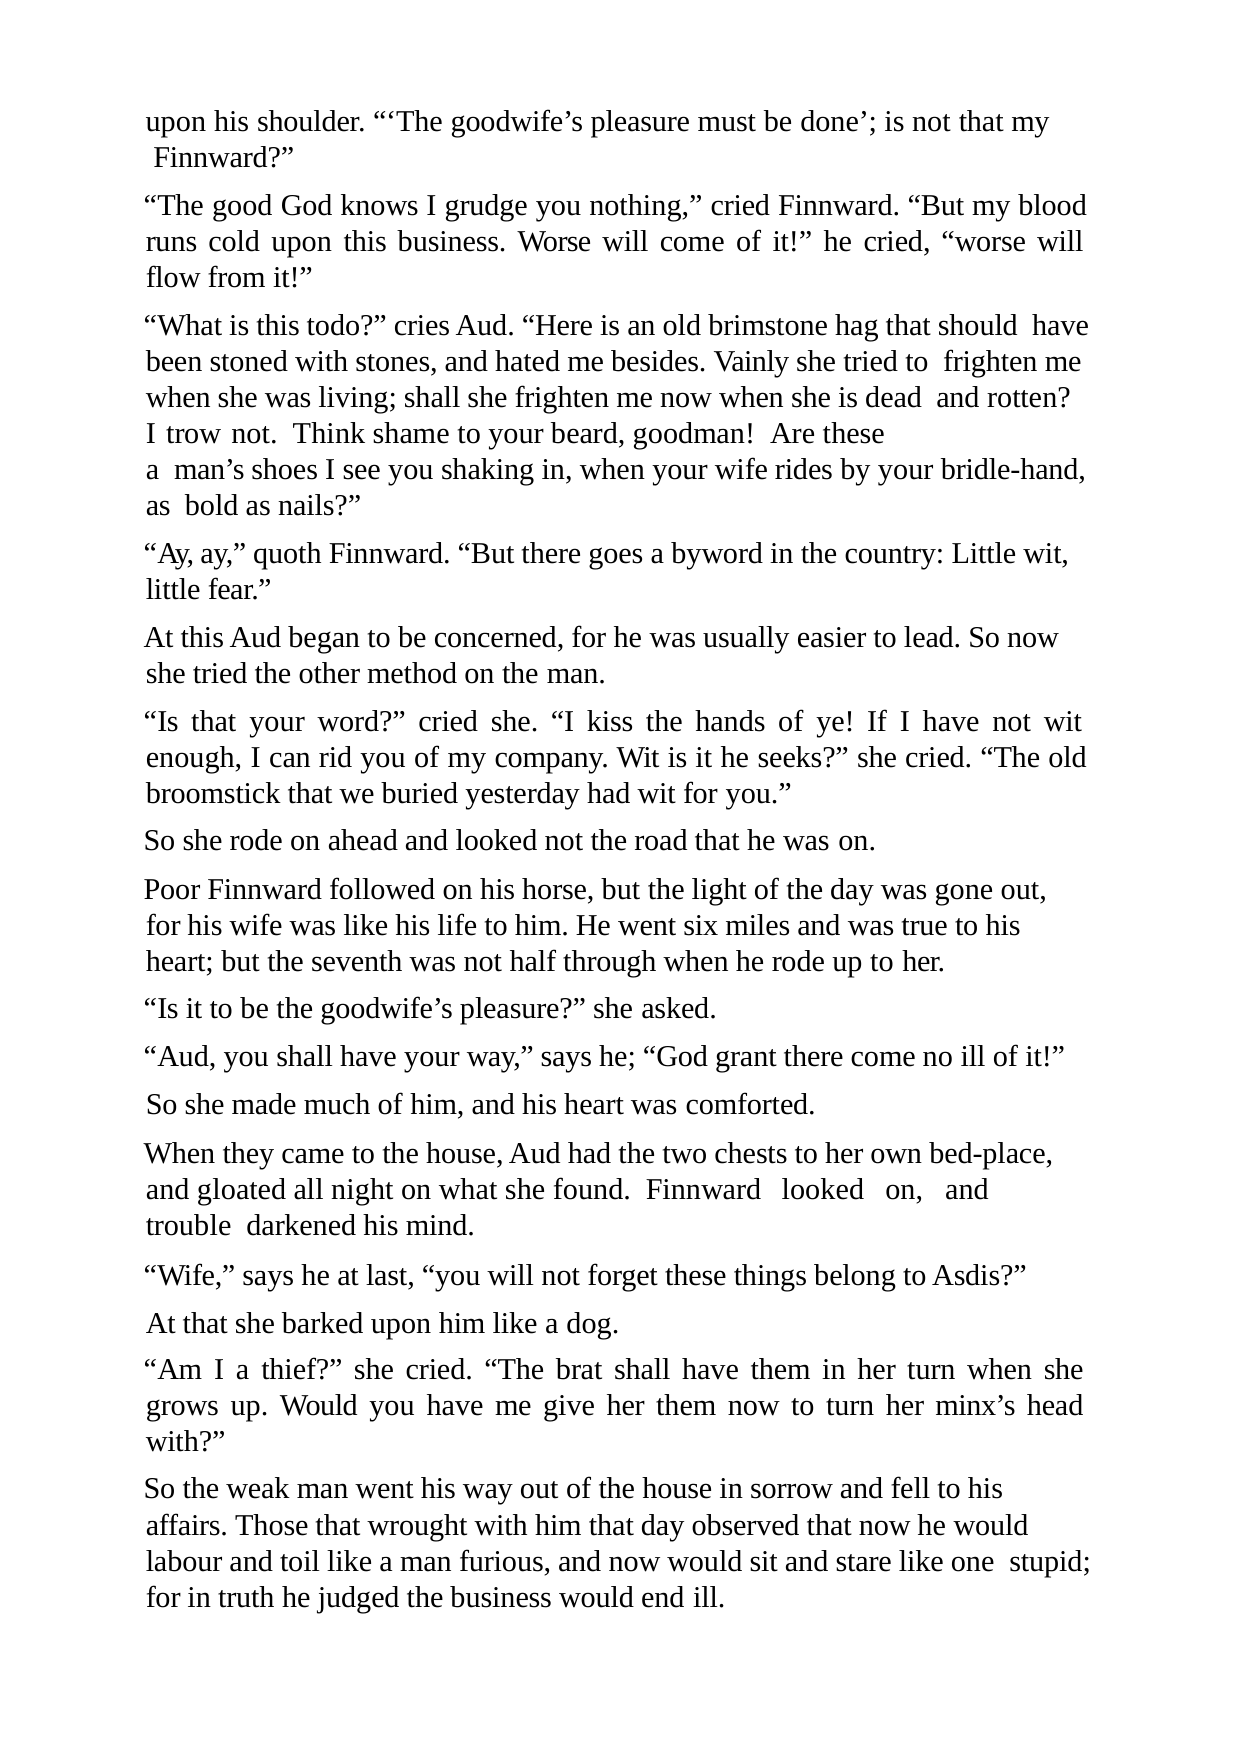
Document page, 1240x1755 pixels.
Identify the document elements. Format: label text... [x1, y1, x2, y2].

text_box upon his shoulder. “‘The goodwife’s pleasure must be done’; is not that my Finnward?” “The good God knows I grudge you nothing,” cried Finnward. “But my blood runs cold upon this business. Worse will come of it!” he cried, “worse will flow from it!” “What is this todo?” cries Aud. “Here is an old brimstone hag that should have been stoned with stones, and hated me besides. Vainly she tried to frighten me when she was living; shall she frighten me now when she is dead and rotten? I trow not. Think shame to your beard, goodman! Are these a man’s shoes I see you shaking in, when your wife rides by your bridle-hand, as bold as nails?” “Ay, ay,” quoth Finnward. “But there goes a byword in the country: Little wit, little fear.” At this Aud began to be concerned, for he was usually easier to lead. So now she tried the other method on the man. “Is that your word?” cried she. “I kiss the hands of ye! If I have not wit enough, I can rid you of my company. Wit is it he seeks?” she cried. “The old broomstick that we buried yesterday had wit for you.” So she rode on ahead and looked not the road that he was on. Poor Finnward followed on his horse, but the light of the day was gone out, for his wife was like his life to him. He went six miles and was true to his heart; but the seventh was not half through when he rode up to her. “Is it to be the goodwife’s pleasure?” she asked. “Aud, you shall have your way,” says he; “God grant there come no ill of it!” So she made much of him, and his heart was comforted. When they came to the house, Aud had the two chests to her own bed-place, and gloated all night on what she found. Finnward looked on, and trouble darkened his mind. “Wife,” says he at last, “you will not forget these things belong to Asdis?” At that she barked upon him like a dog. “Am I a thief?” she cried. “The brat shall have them in her turn when she grows up. Would you have me give her them now to turn her minx’s head with?” So the weak man went his way out of the house in sorrow and fell to his affairs. Those that wrought with him that day observed that now he would labour and toil like a man furious, and now would sit and stare like one stupid; for in truth he judged the business would end ill. [143, 98, 1097, 1614]
